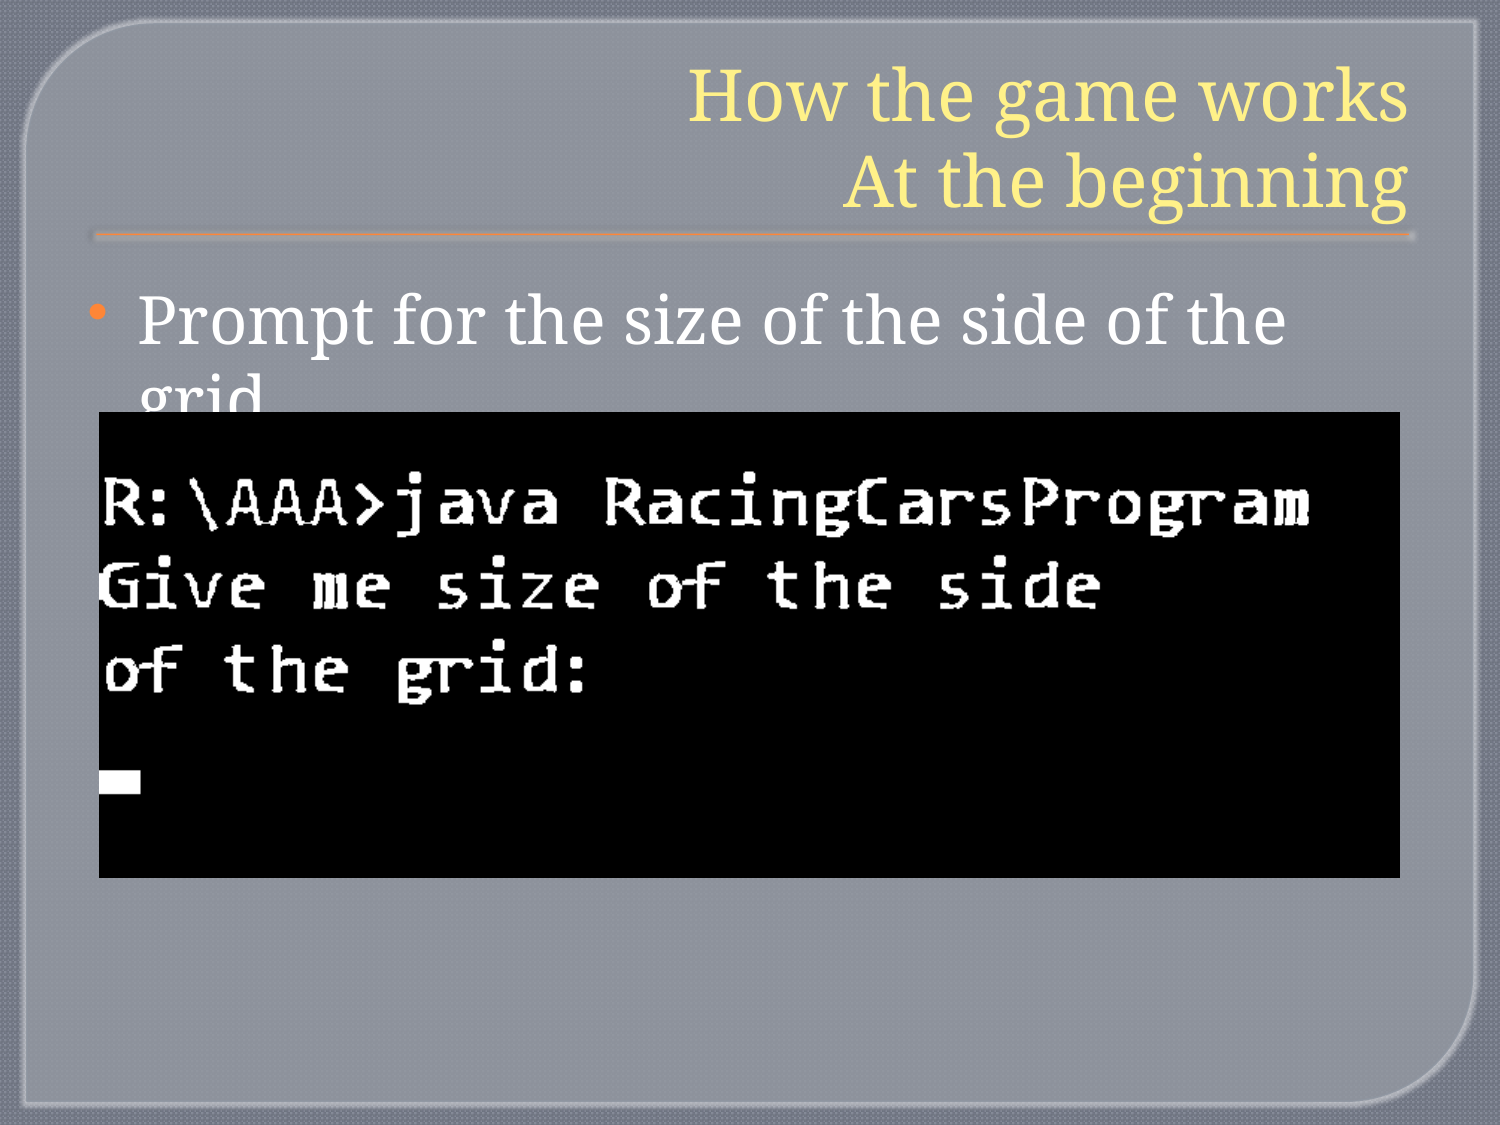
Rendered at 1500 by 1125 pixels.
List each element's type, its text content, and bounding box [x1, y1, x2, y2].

title How the game works At the beginning [75, 41, 1425, 230]
list Prompt for the size of the side of the grid [75, 270, 1425, 1013]
picture [99, 411, 1401, 878]
